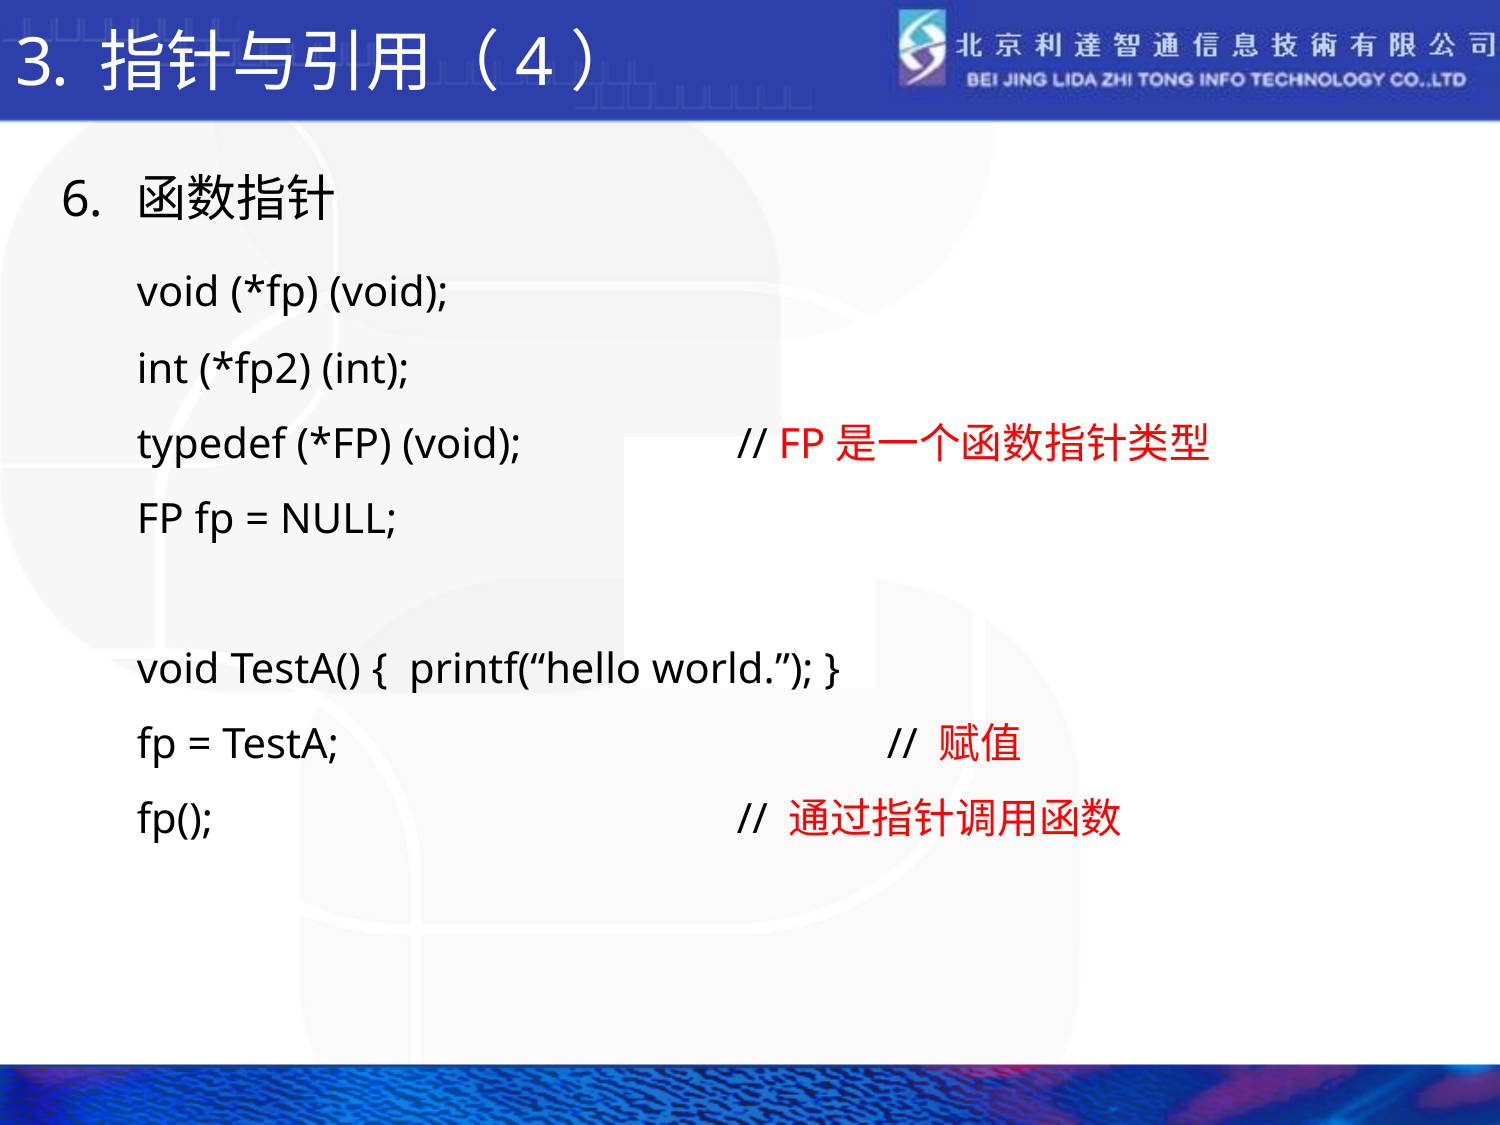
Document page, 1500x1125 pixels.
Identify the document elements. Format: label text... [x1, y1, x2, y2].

subtitle 函数指针 void (*fp) (void); int (*fp2) (int); typedef (*FP) (void); // FP是一个函数指针类型 FP fp = NULL; void TestA() { printf(“hello world.”); } fp = TestA; // 赋值 fp(); // 通过指针调用函数 [46, 128, 1454, 1032]
title 指针与引用（4） [0, 0, 891, 118]
picture [0, 0, 1500, 1125]
